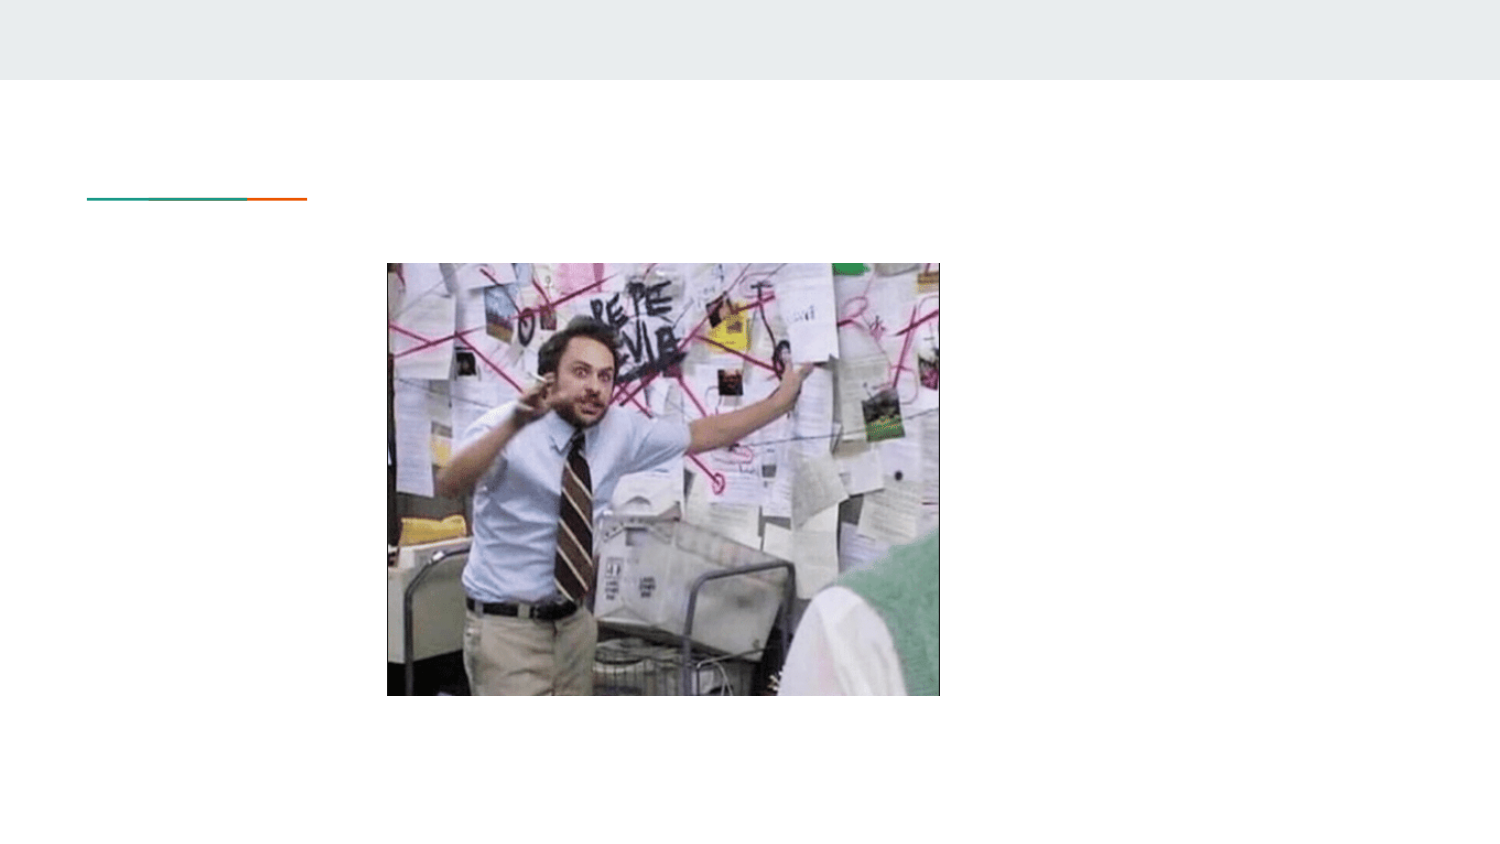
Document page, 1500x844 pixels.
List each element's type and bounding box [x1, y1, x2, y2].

picture [387, 262, 940, 696]
